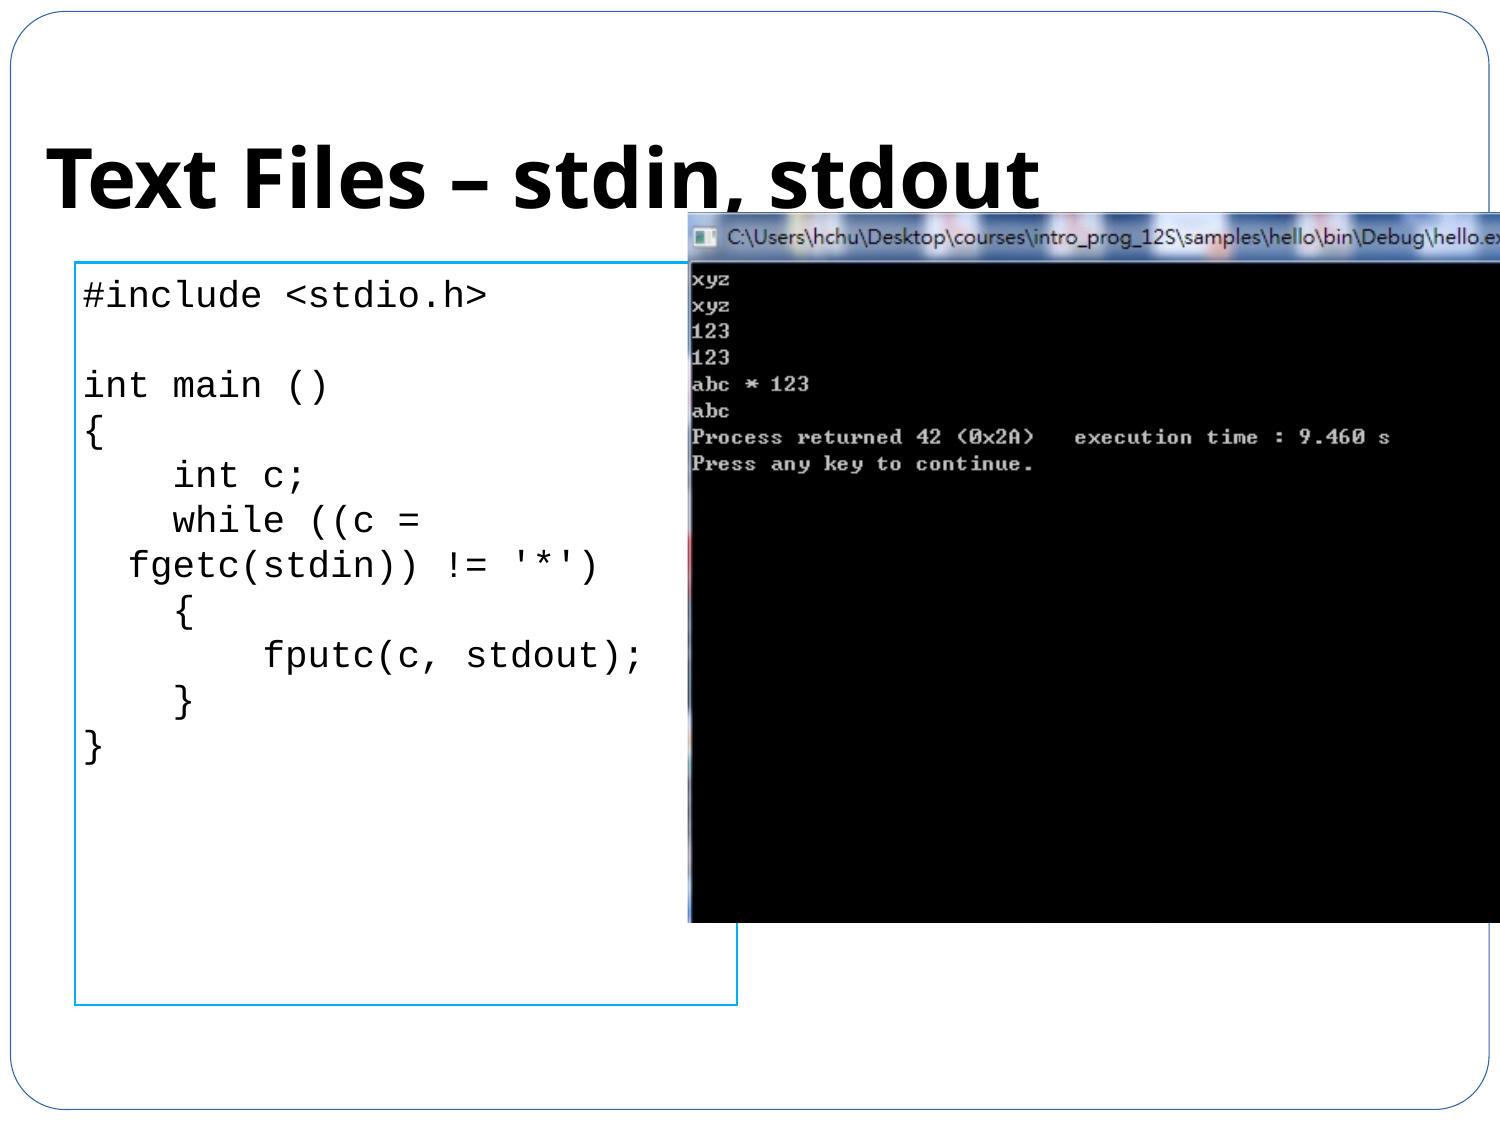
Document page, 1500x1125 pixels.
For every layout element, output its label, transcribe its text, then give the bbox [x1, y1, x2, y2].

list #include <stdio.h> int main () { int c; while ((c = fgetc(stdin)) != '*') { fputc(c, stdout); } } [74, 261, 738, 1006]
picture [687, 212, 1500, 923]
title Text Files – stdin, stdout [36, 0, 1463, 234]
